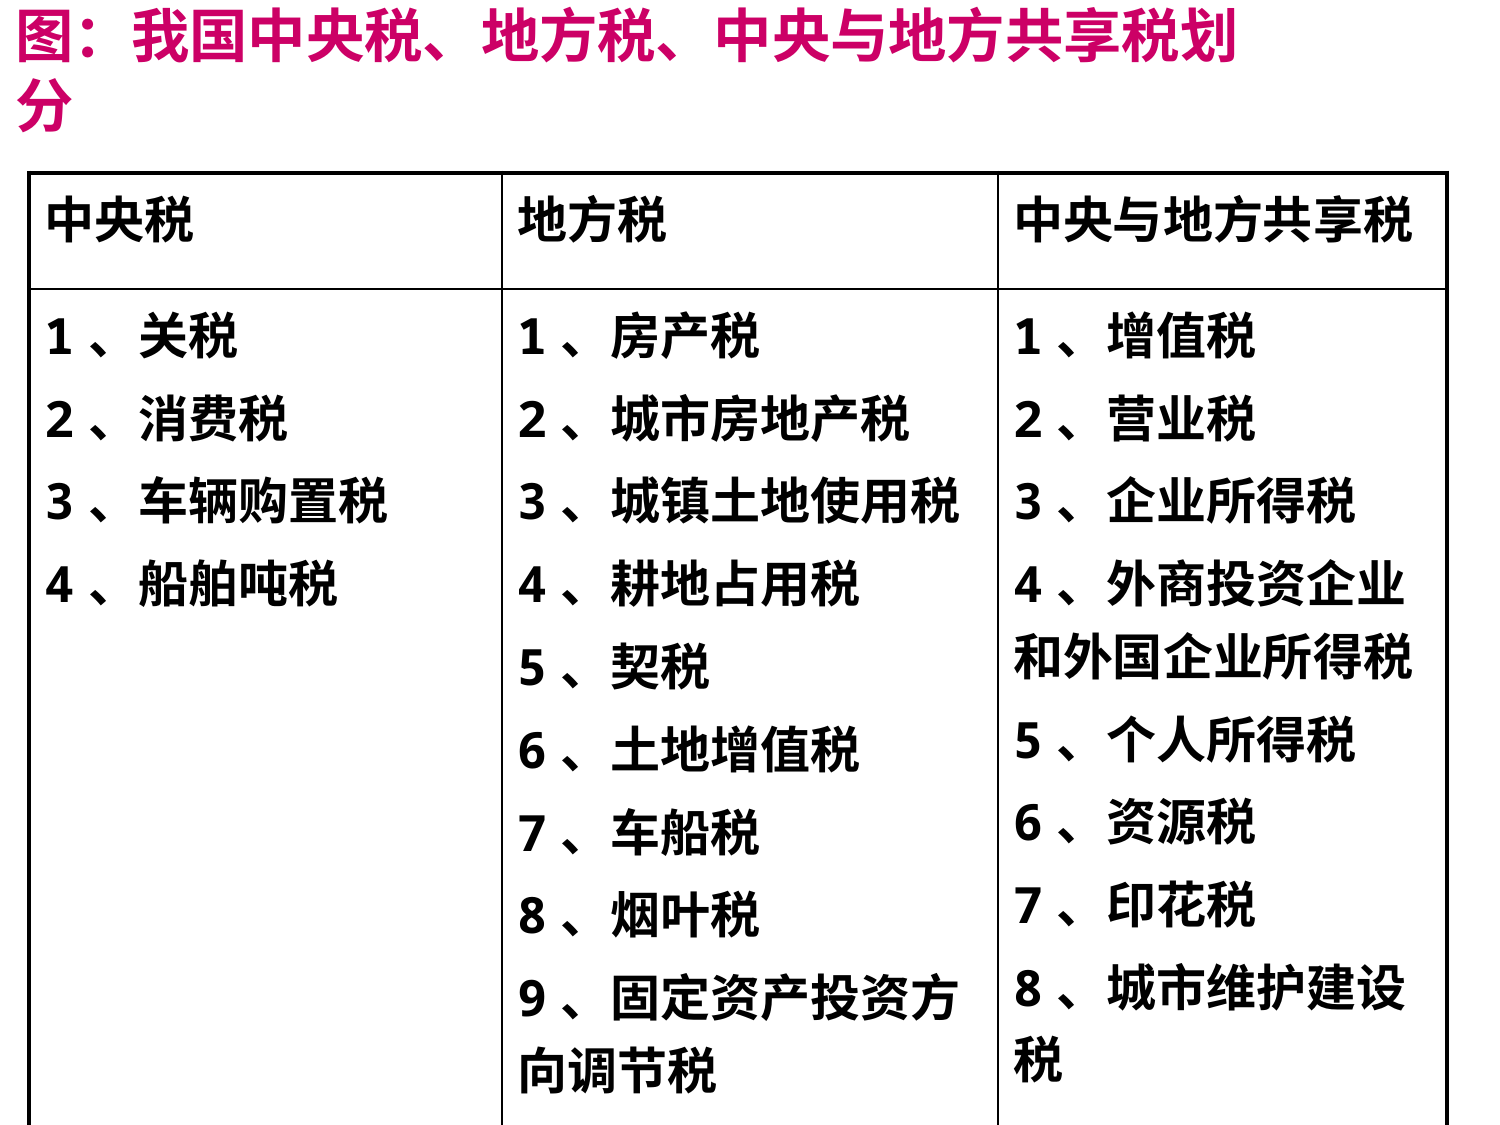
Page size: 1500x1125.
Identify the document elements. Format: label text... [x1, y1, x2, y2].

table_cell 1、关税 2、消费税 3、车辆购置税 4、船舶吨税 [31, 290, 501, 1125]
table_cell 1、增值税 2、营业税 3、企业所得税 4、外商投资企业和外国企业所得税 5、个人所得税 6、资源税 7、印花税 8、城市维护建设税 [999, 290, 1445, 1125]
table_cell 1、房产税 2、城市房地产税 3、城镇土地使用税 4、耕地占用税 5、契税 6、土地增值税 7、车船税 8、烟叶税 9、固定资产投资方向调节税 10、筵席税 [503, 290, 997, 1125]
table_header 地方税 [503, 175, 997, 288]
title 图：我国中央税、地方税、中央与地方共享税划分 [0, 19, 1258, 119]
table_header 中央与地方共享税 [999, 175, 1445, 288]
table_header 中央税 [31, 175, 501, 288]
